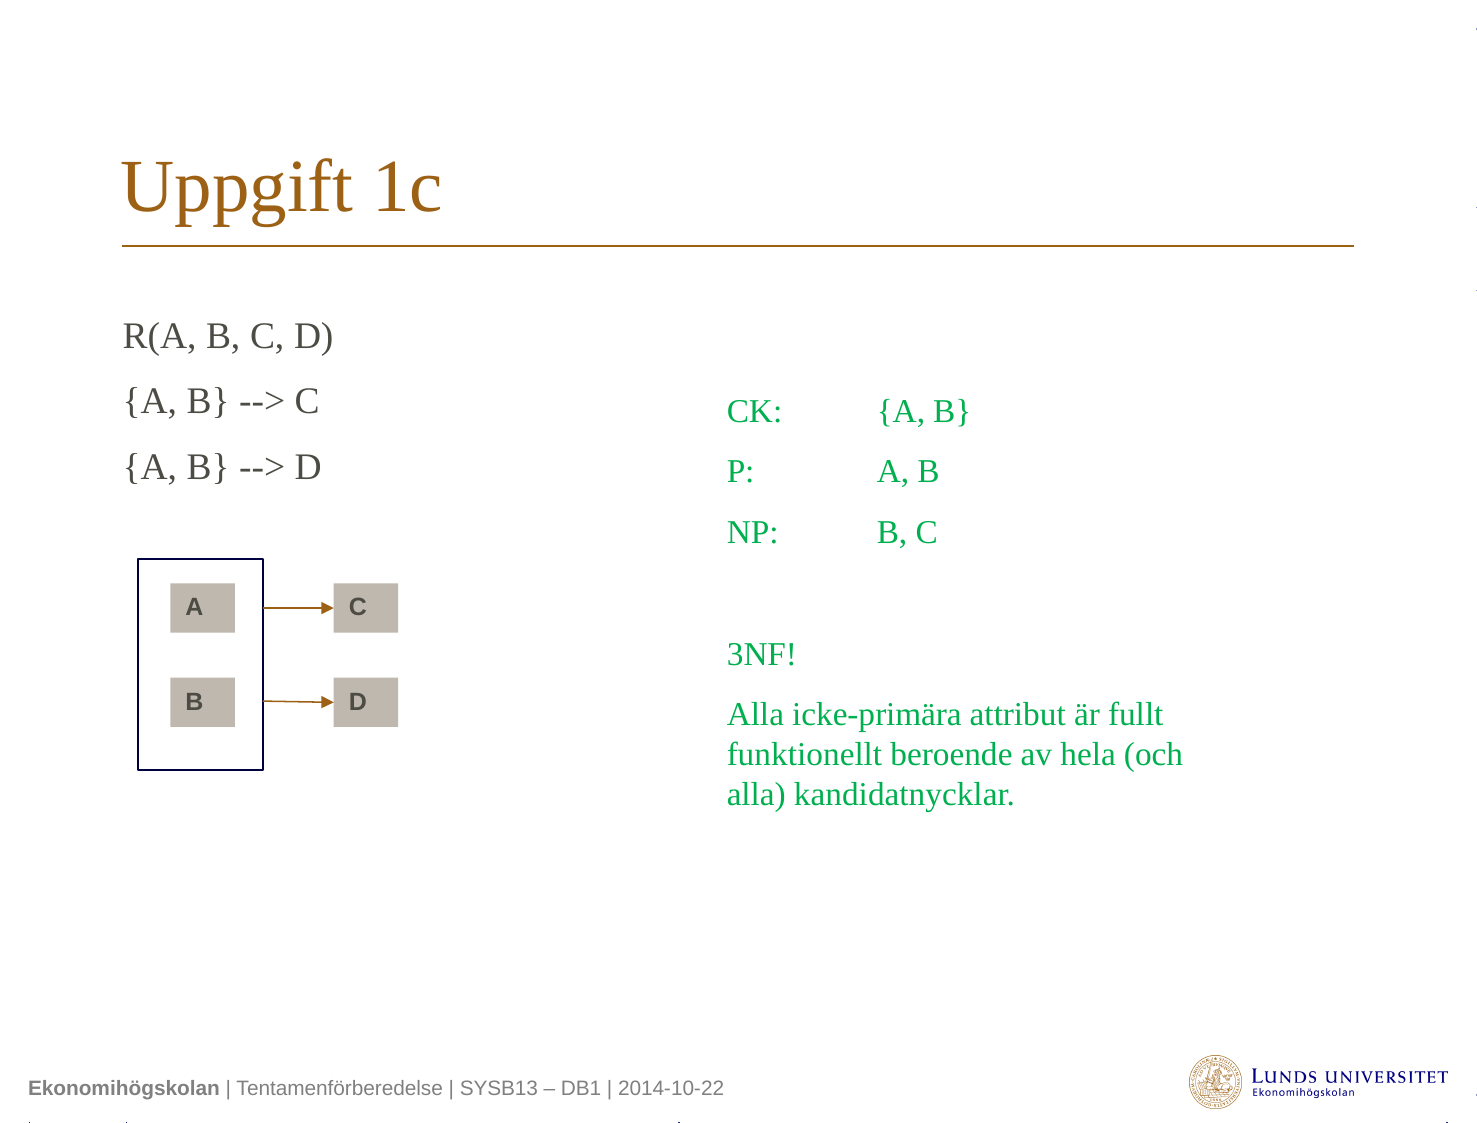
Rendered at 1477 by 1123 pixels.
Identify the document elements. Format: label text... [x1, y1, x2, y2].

text_box CK: {A, B} P: A, B NP: B, C 3NF! Alla icke-primära attribut är fullt funktionellt beroende av hela (och alla) kandidatnycklar. [712, 381, 1239, 884]
list R(A, B, C, D) {A, B} --> C {A, B} --> D [107, 302, 1354, 514]
text_box [138, 558, 263, 770]
picture [1189, 1055, 1448, 1109]
text_box C [333, 583, 399, 633]
text_box D [333, 677, 399, 727]
title Uppgift 1c [105, 46, 1354, 234]
